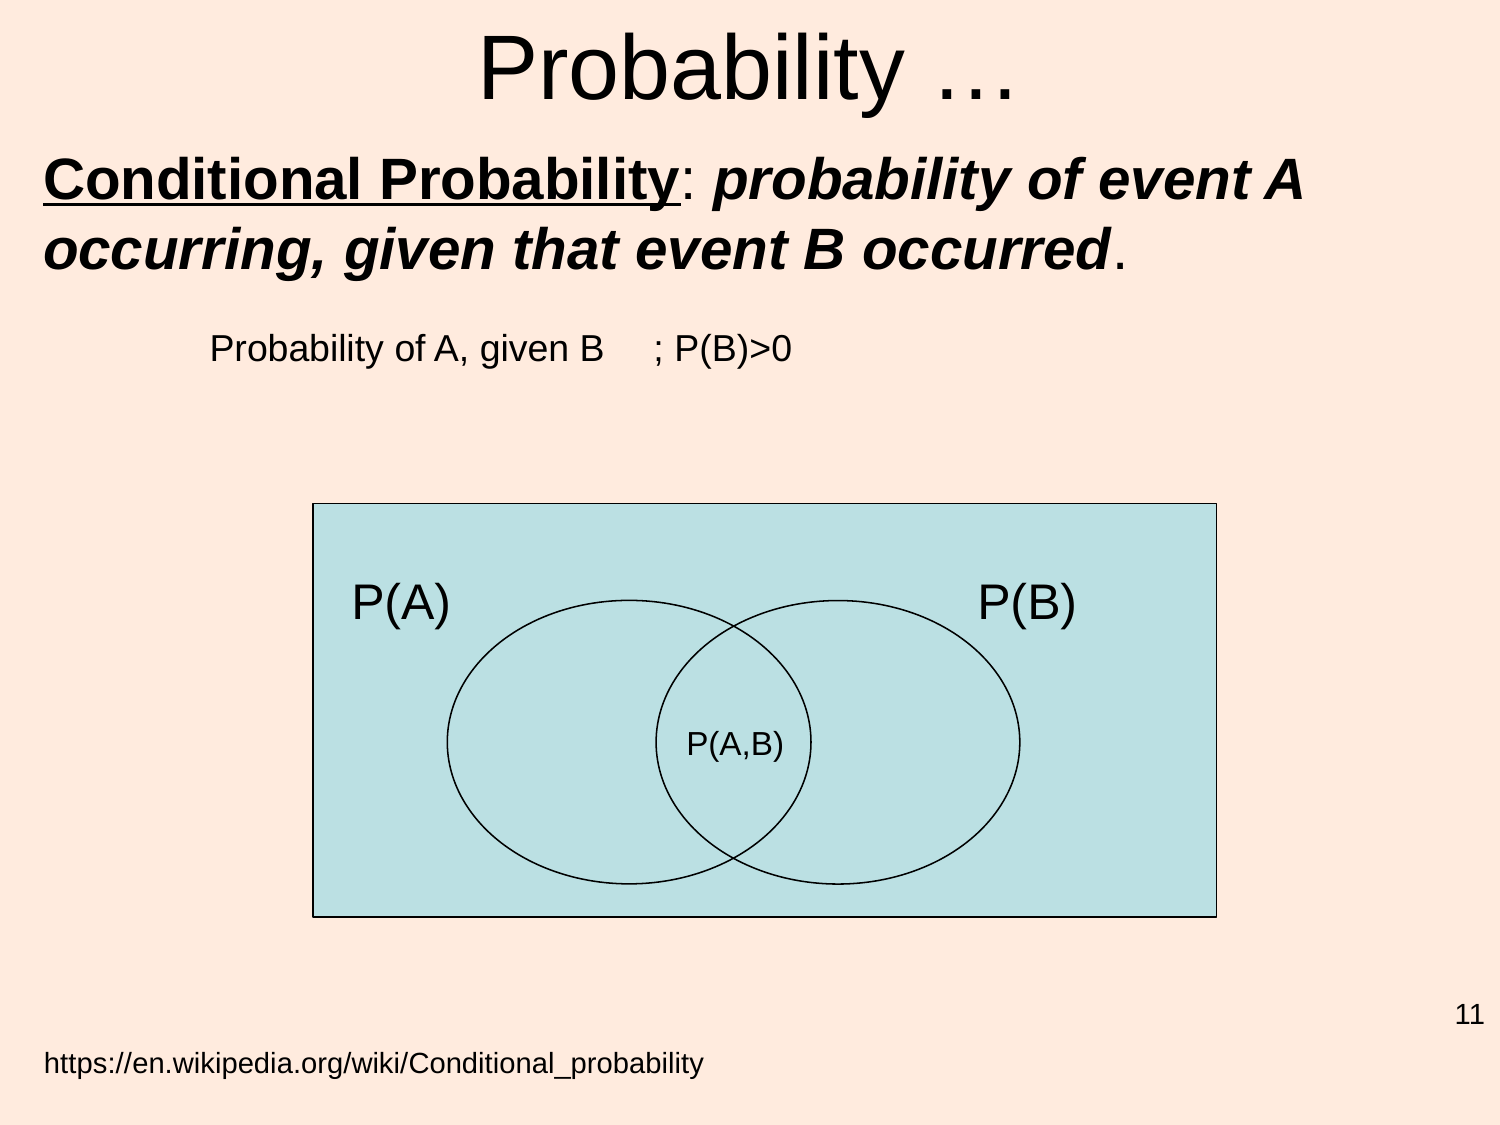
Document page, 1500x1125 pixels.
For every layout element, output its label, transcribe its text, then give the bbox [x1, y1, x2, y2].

text_box P(A,B) [671, 714, 800, 769]
text_box P(B) [962, 562, 1105, 638]
title Probability … [112, 0, 1388, 125]
text_box [656, 600, 1020, 885]
text_box P(A) [336, 562, 489, 638]
text_box https://en.wikipedia.org/wiki/Conditional_probability [29, 1037, 721, 1087]
slide_number 11 [1187, 987, 1500, 1063]
text_box [447, 600, 733, 884]
text_box [312, 503, 1217, 917]
